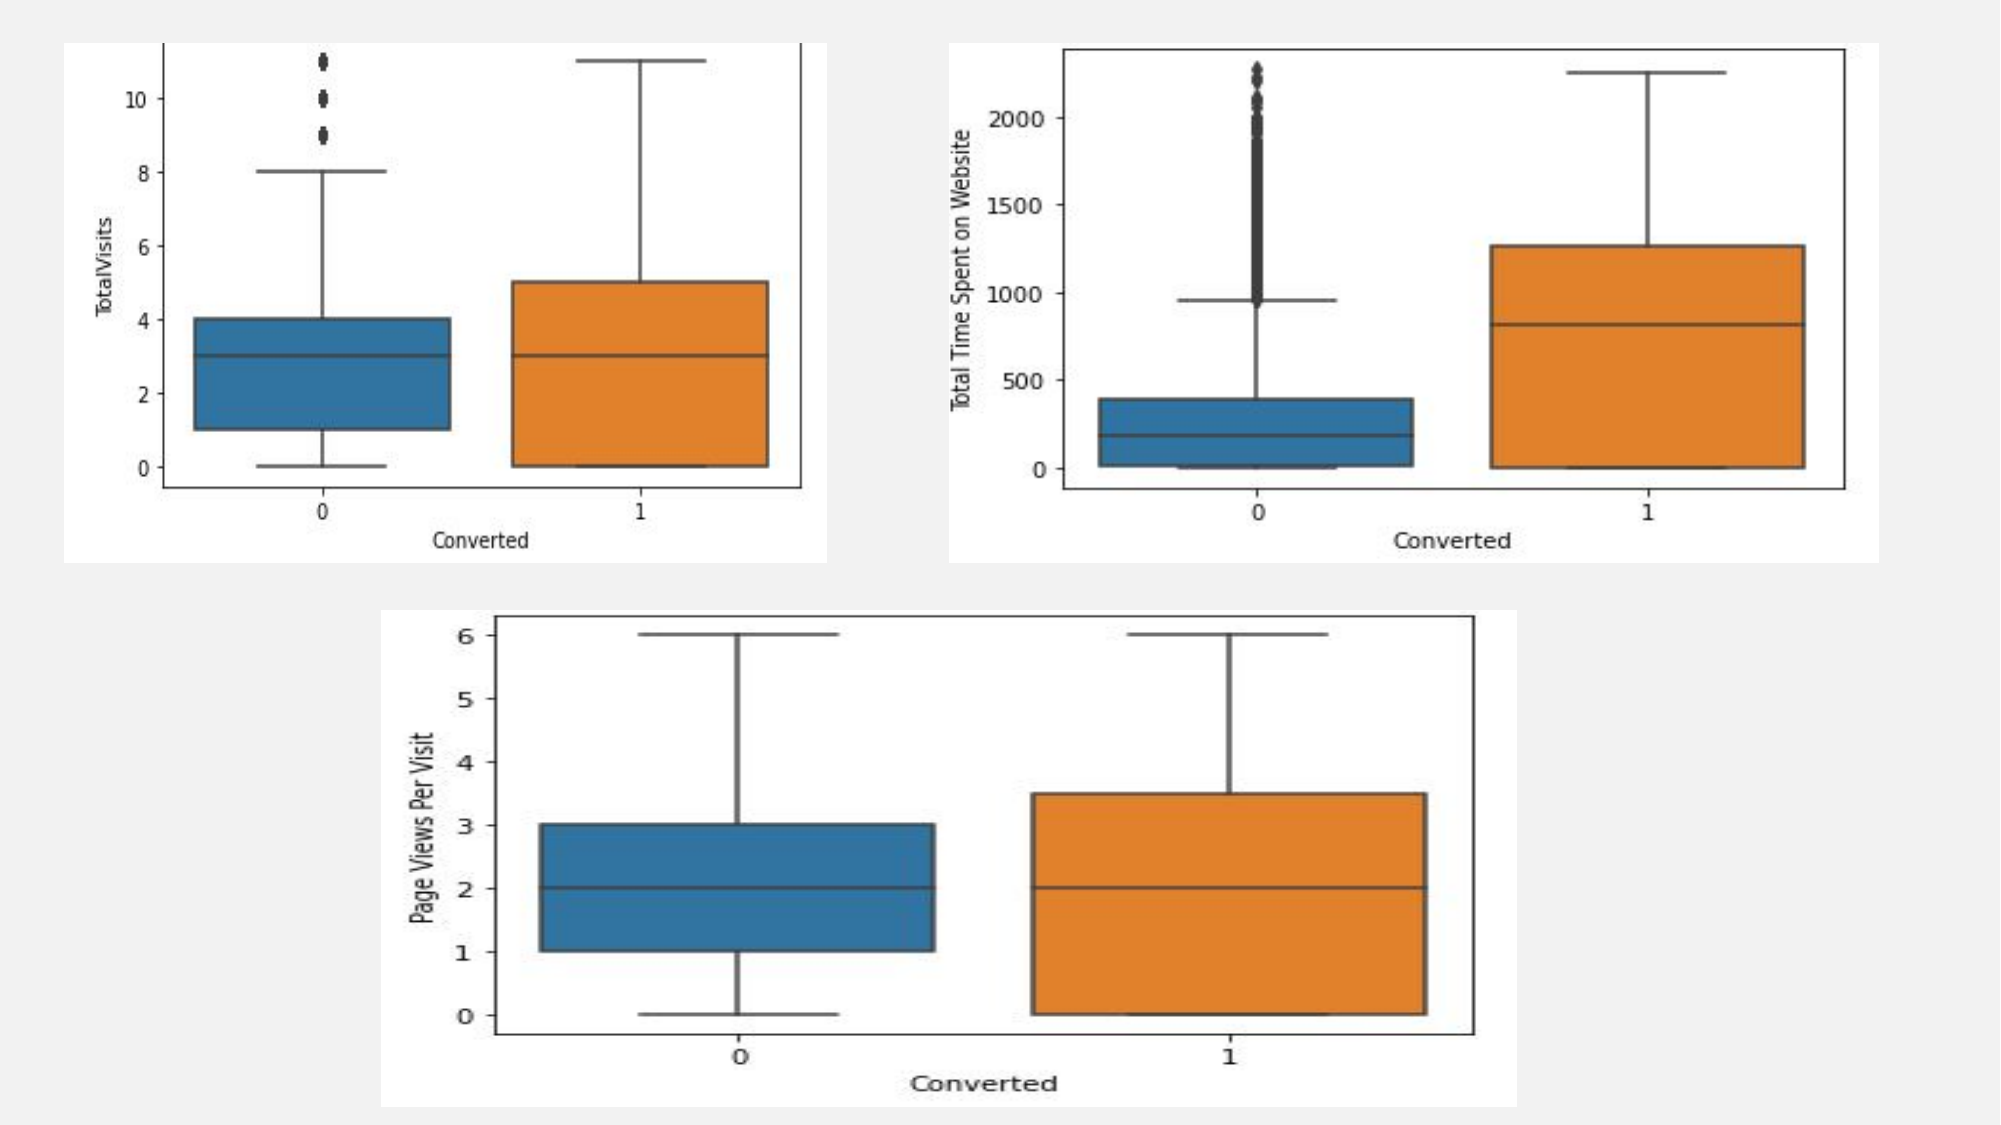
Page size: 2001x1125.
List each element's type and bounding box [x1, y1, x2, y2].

picture [949, 43, 1879, 563]
picture [381, 610, 1517, 1107]
picture [64, 43, 827, 563]
